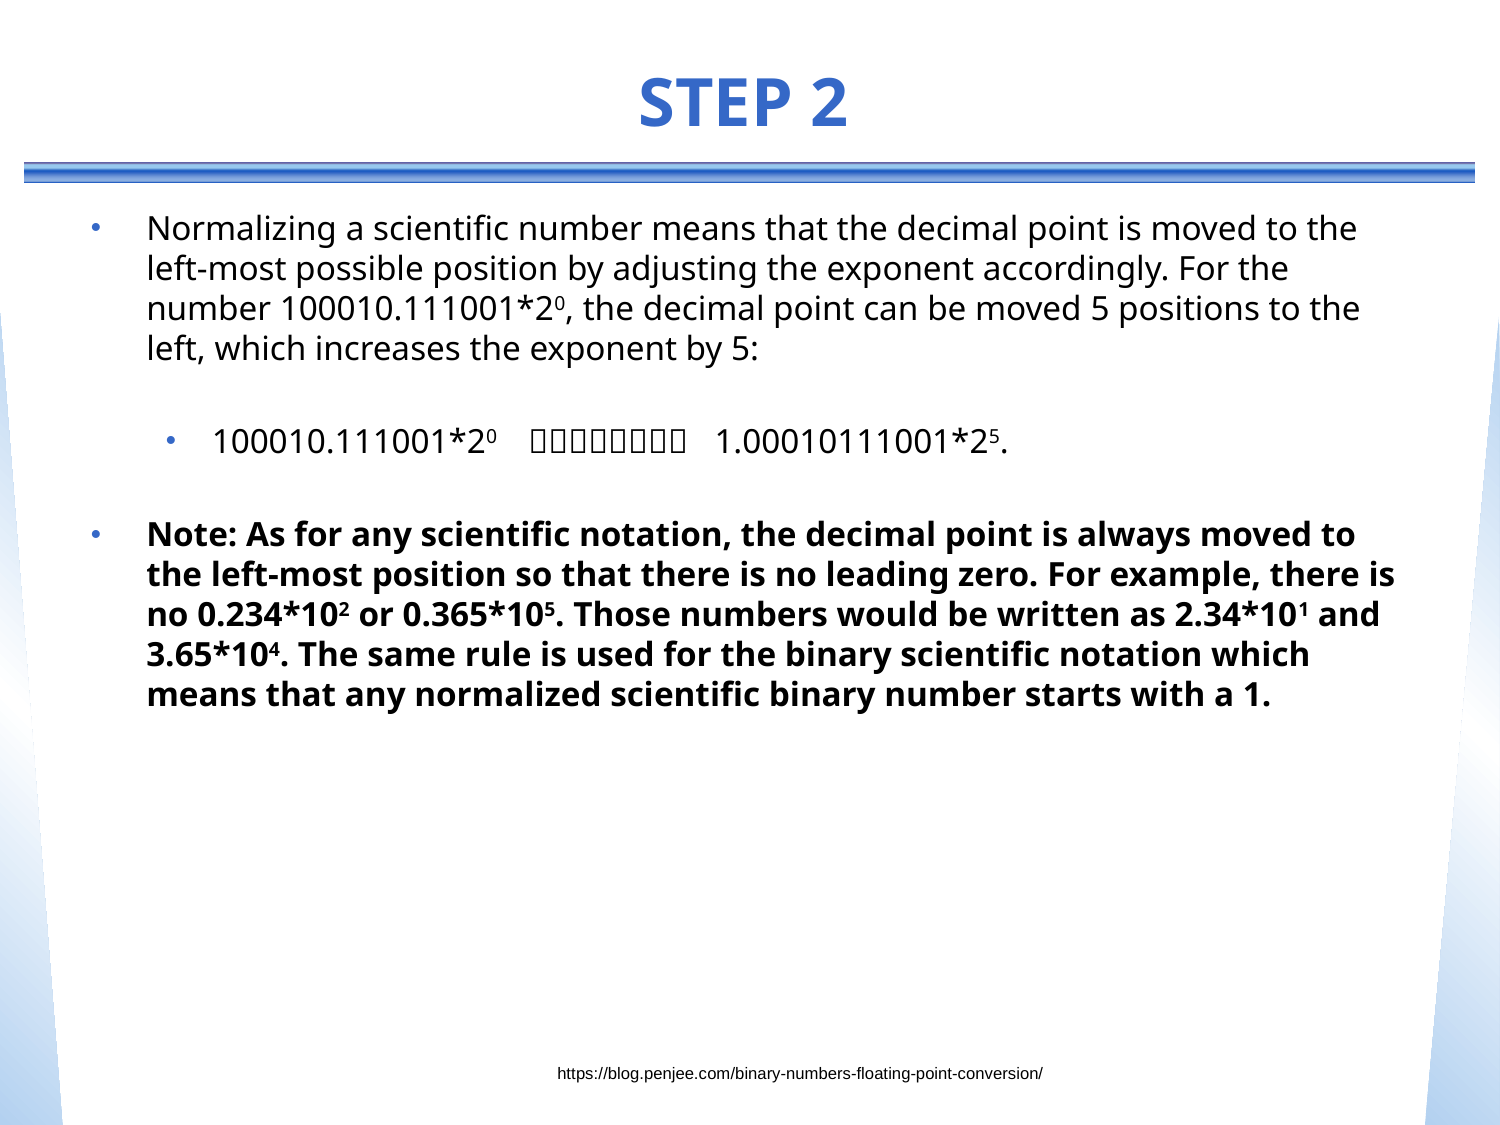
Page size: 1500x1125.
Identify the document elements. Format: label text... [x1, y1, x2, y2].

title STEP 2 [37, 37, 1450, 163]
list Normalizing a scientific number means that the decimal point is moved to the left-most possible position by adjusting the exponent accordingly. For the number 100010.111001*20, the decimal point can be moved 5 positions to the left, which increases the exponent by 5: 100010.111001*20  1.00010111001*25. Note: As for any scientific notation, the decimal point is always moved to the left-most position so that there is no leading zero. For example, there is no 0.234*102 or 0.365*105. Those numbers would be written as 2.34*101 and 3.65*104. The same rule is used for the binary scientific notation which means that any normalized scientific binary number starts with a 1. [75, 200, 1425, 1038]
text_box https://blog.penjee.com/binary-numbers-floating-point-conversion/ [515, 1055, 1086, 1090]
picture [24, 162, 1475, 183]
